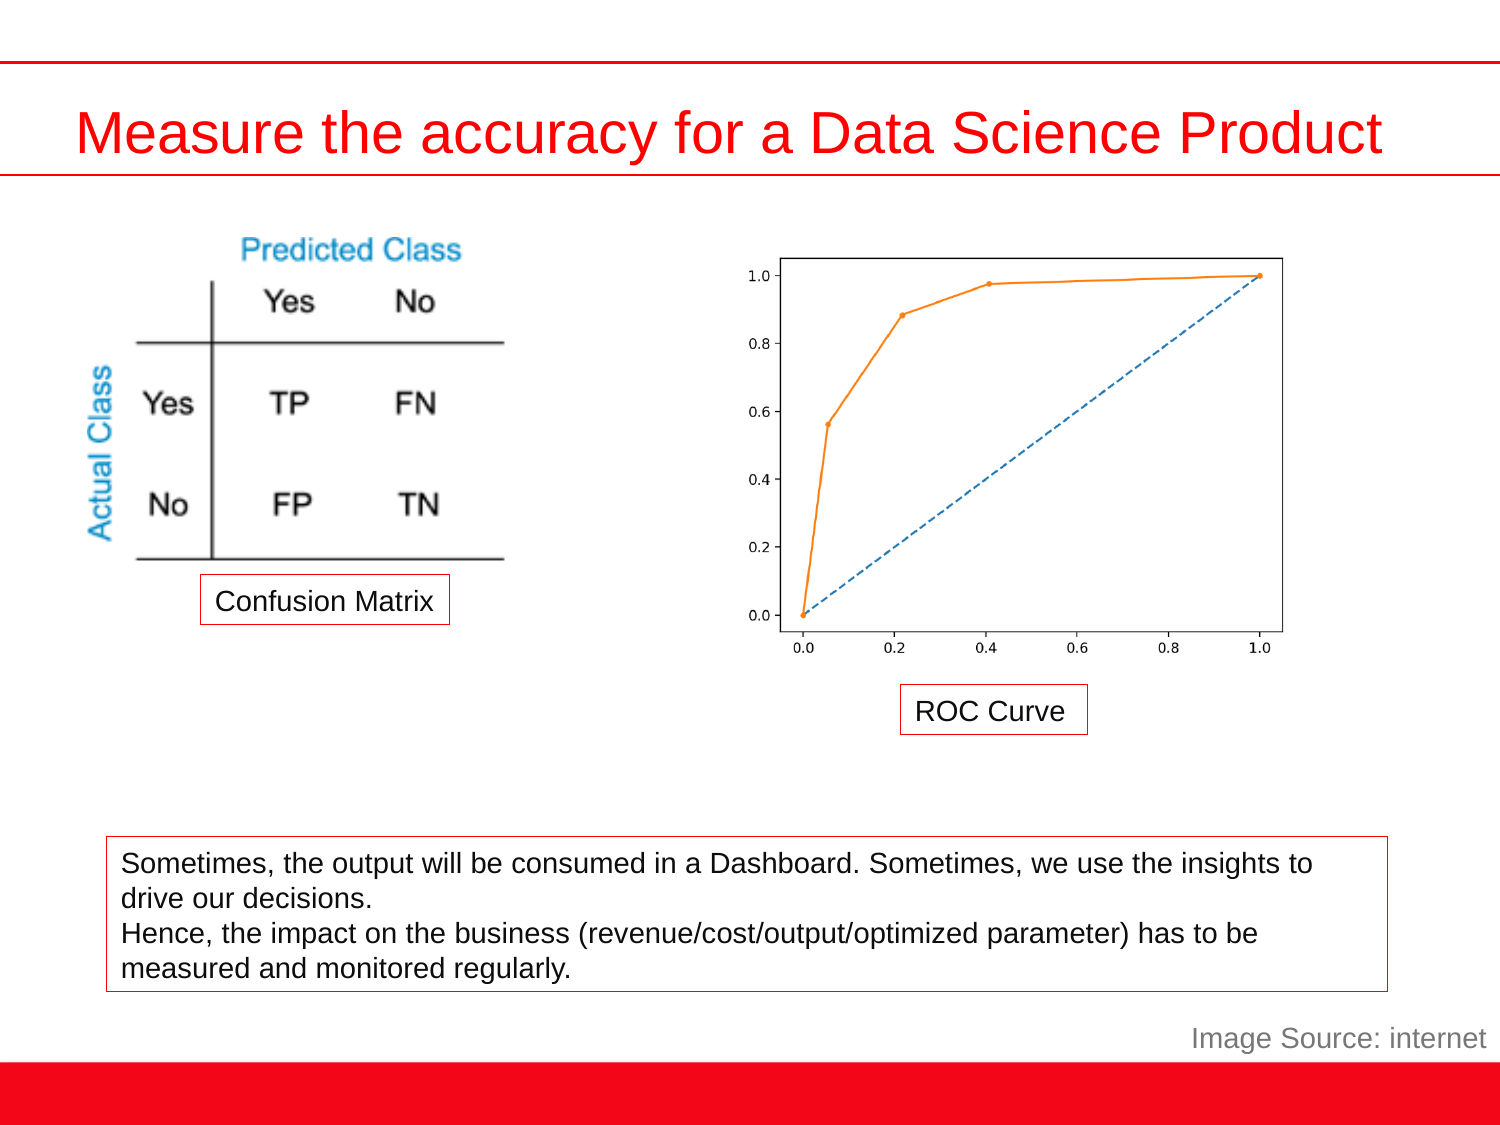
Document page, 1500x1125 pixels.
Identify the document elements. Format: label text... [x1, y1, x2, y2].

picture [87, 237, 508, 563]
text_box Measure the accuracy for a Data Science Product [74, 93, 1425, 169]
picture [699, 199, 1347, 686]
text_box Sometimes, the output will be consumed in a Dashboard. Sometimes, we use the insights to drive our decisions. Hence, the impact on the business (revenue/cost/output/optimized parameter) has to be measured and monitored regularly. [106, 836, 1388, 992]
text_box Confusion Matrix [200, 574, 450, 625]
text_box Image Source: internet [1176, 1011, 1500, 1062]
text_box ROC Curve [900, 694, 1088, 735]
